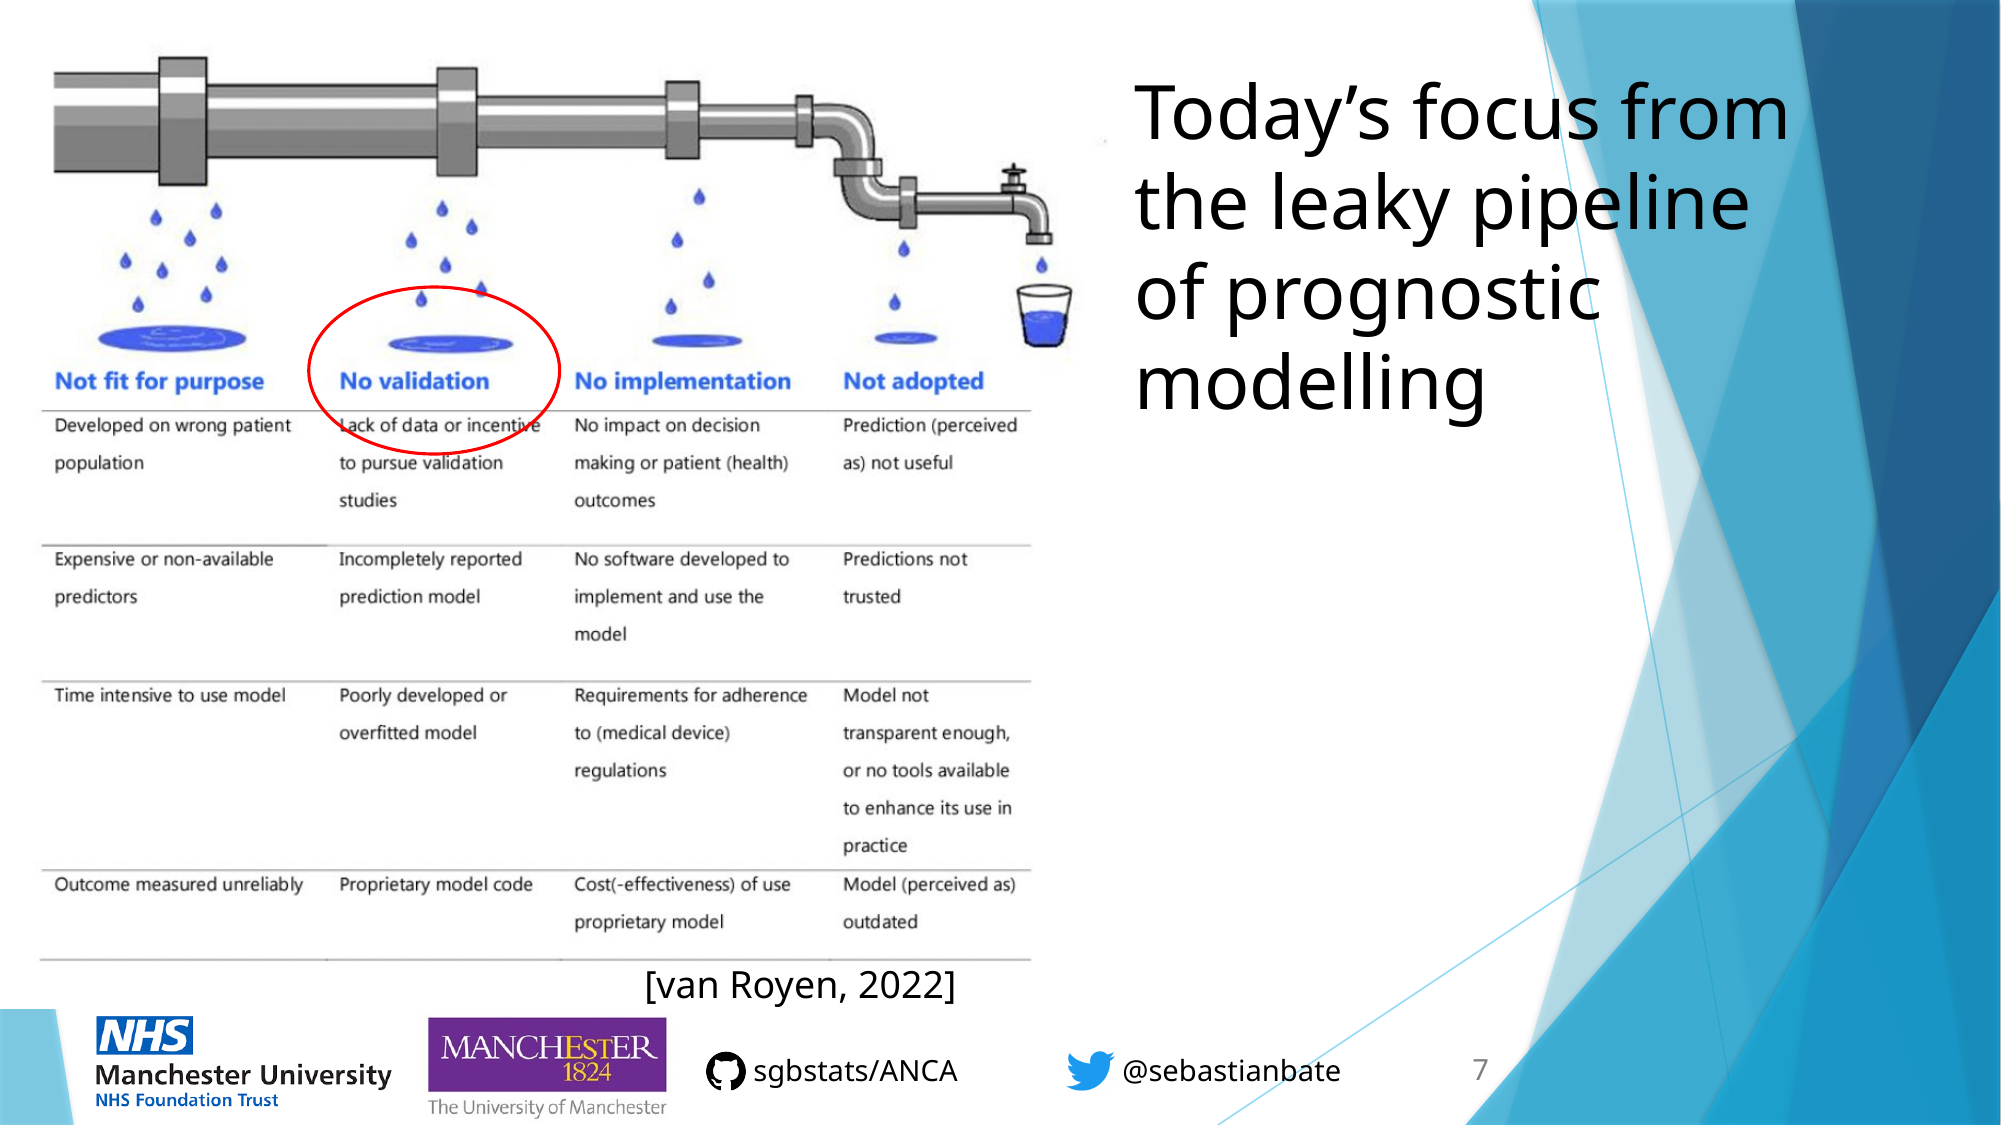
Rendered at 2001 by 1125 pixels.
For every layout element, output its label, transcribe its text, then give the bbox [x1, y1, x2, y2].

title Today’s focus from the leaky pipeline of prognostic modelling [1124, 56, 1820, 178]
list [0, 0, 1120, 1009]
slide_number 7 [1391, 1045, 1505, 1097]
picture [418, 1009, 675, 1125]
picture [83, 1009, 404, 1125]
picture [1066, 1051, 1115, 1091]
picture [706, 1051, 746, 1091]
